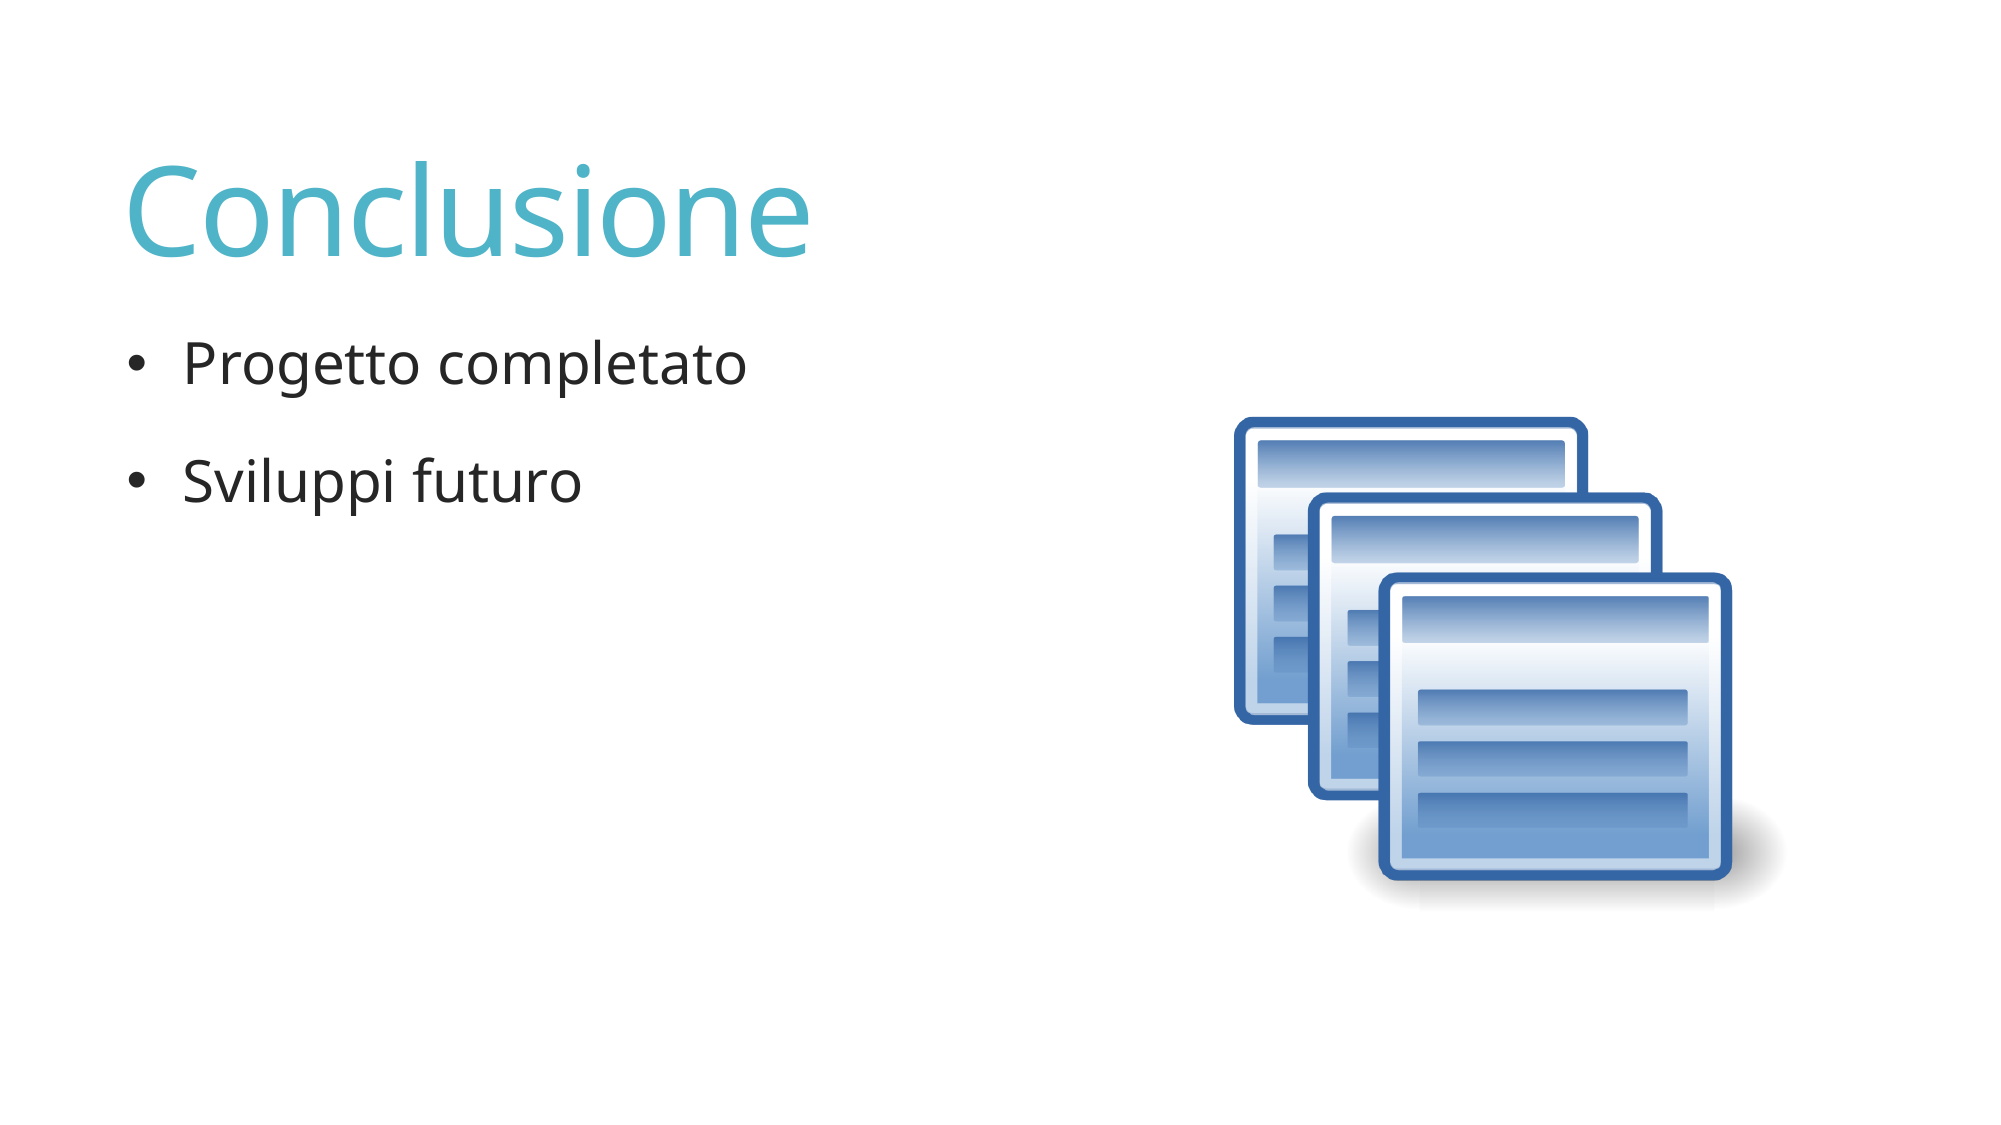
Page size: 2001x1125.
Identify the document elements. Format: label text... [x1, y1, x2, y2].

title Conclusione [107, 81, 1875, 354]
list Progetto completato Sviluppi futuro [111, 329, 1876, 948]
picture [1199, 353, 1813, 967]
